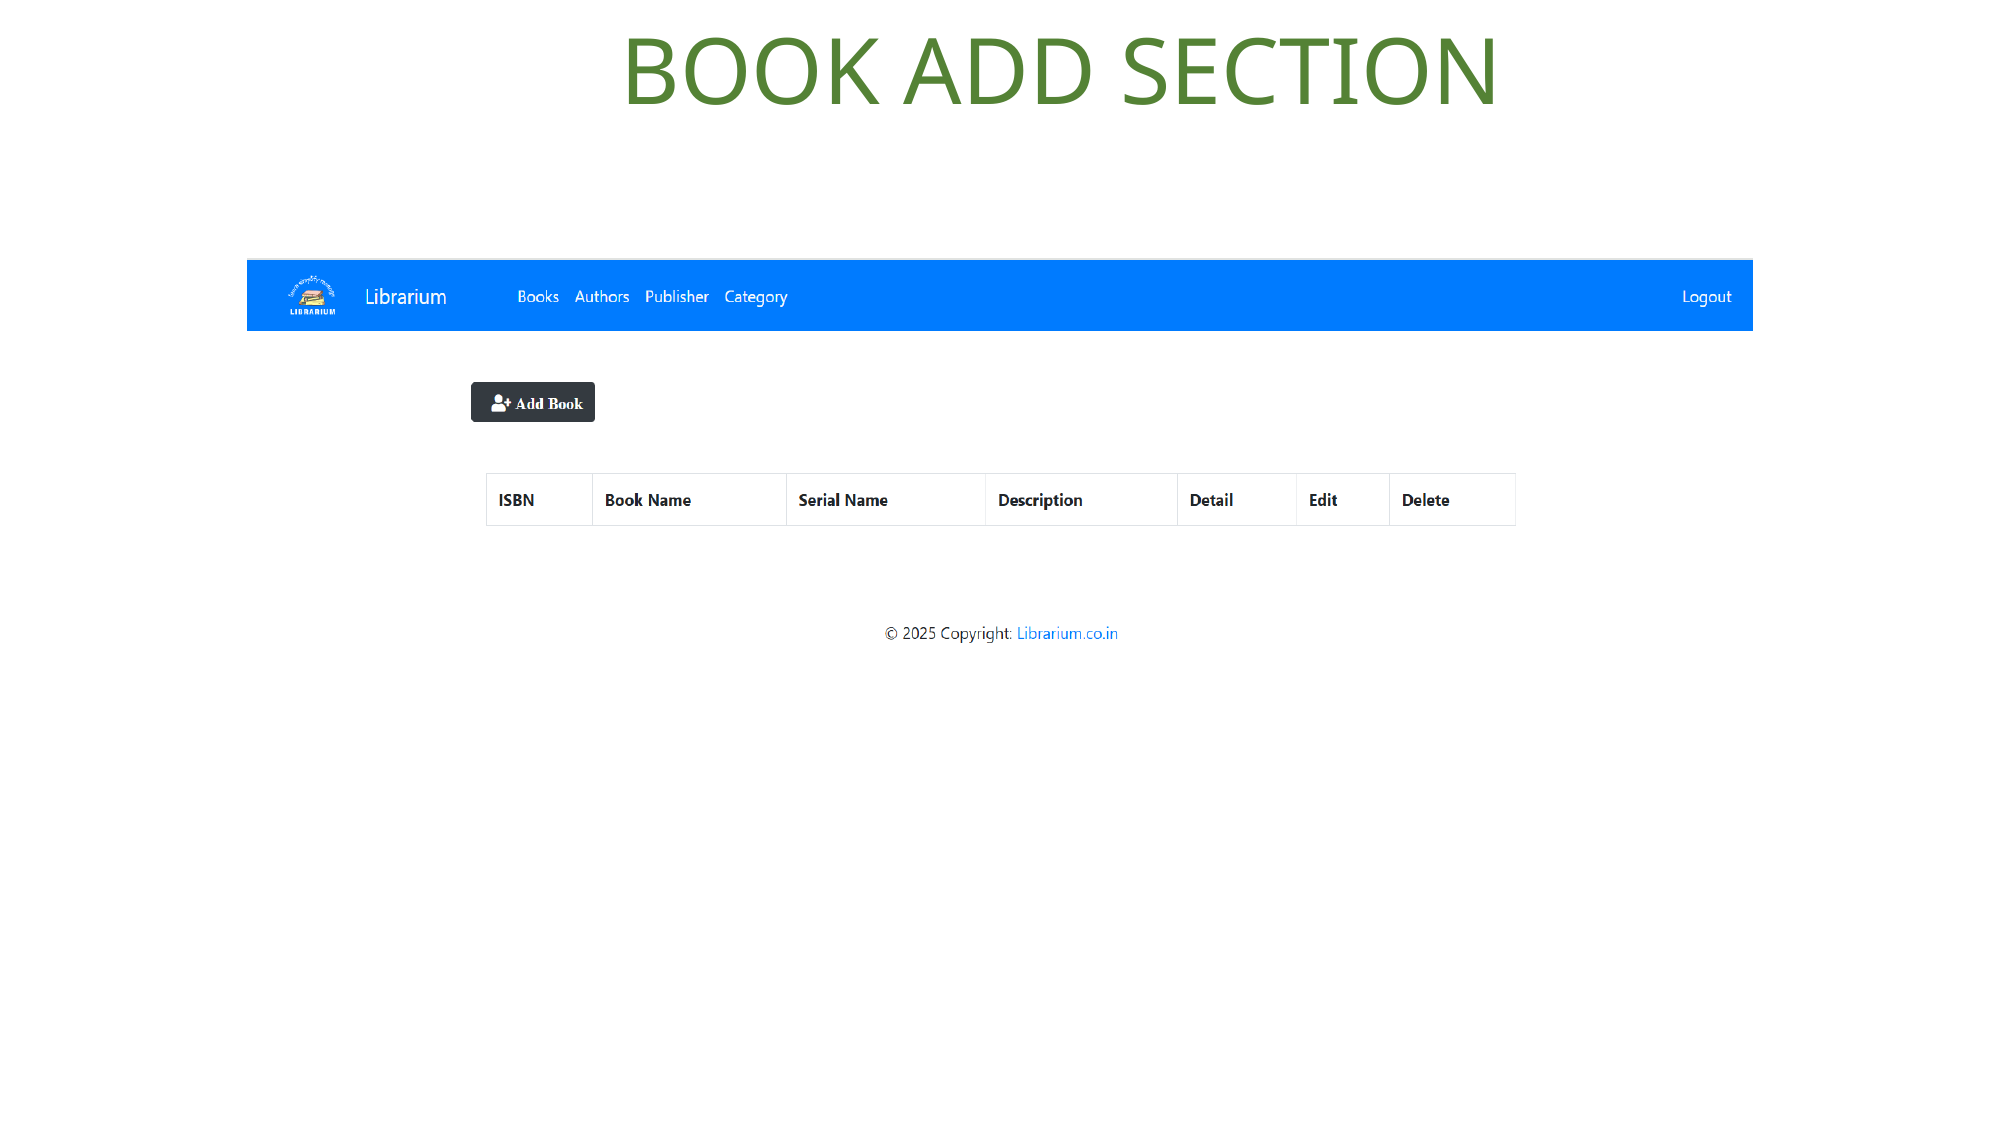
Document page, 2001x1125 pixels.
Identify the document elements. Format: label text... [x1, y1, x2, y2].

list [247, 257, 1753, 1029]
title BOOK ADD SECTION [605, 0, 2000, 184]
